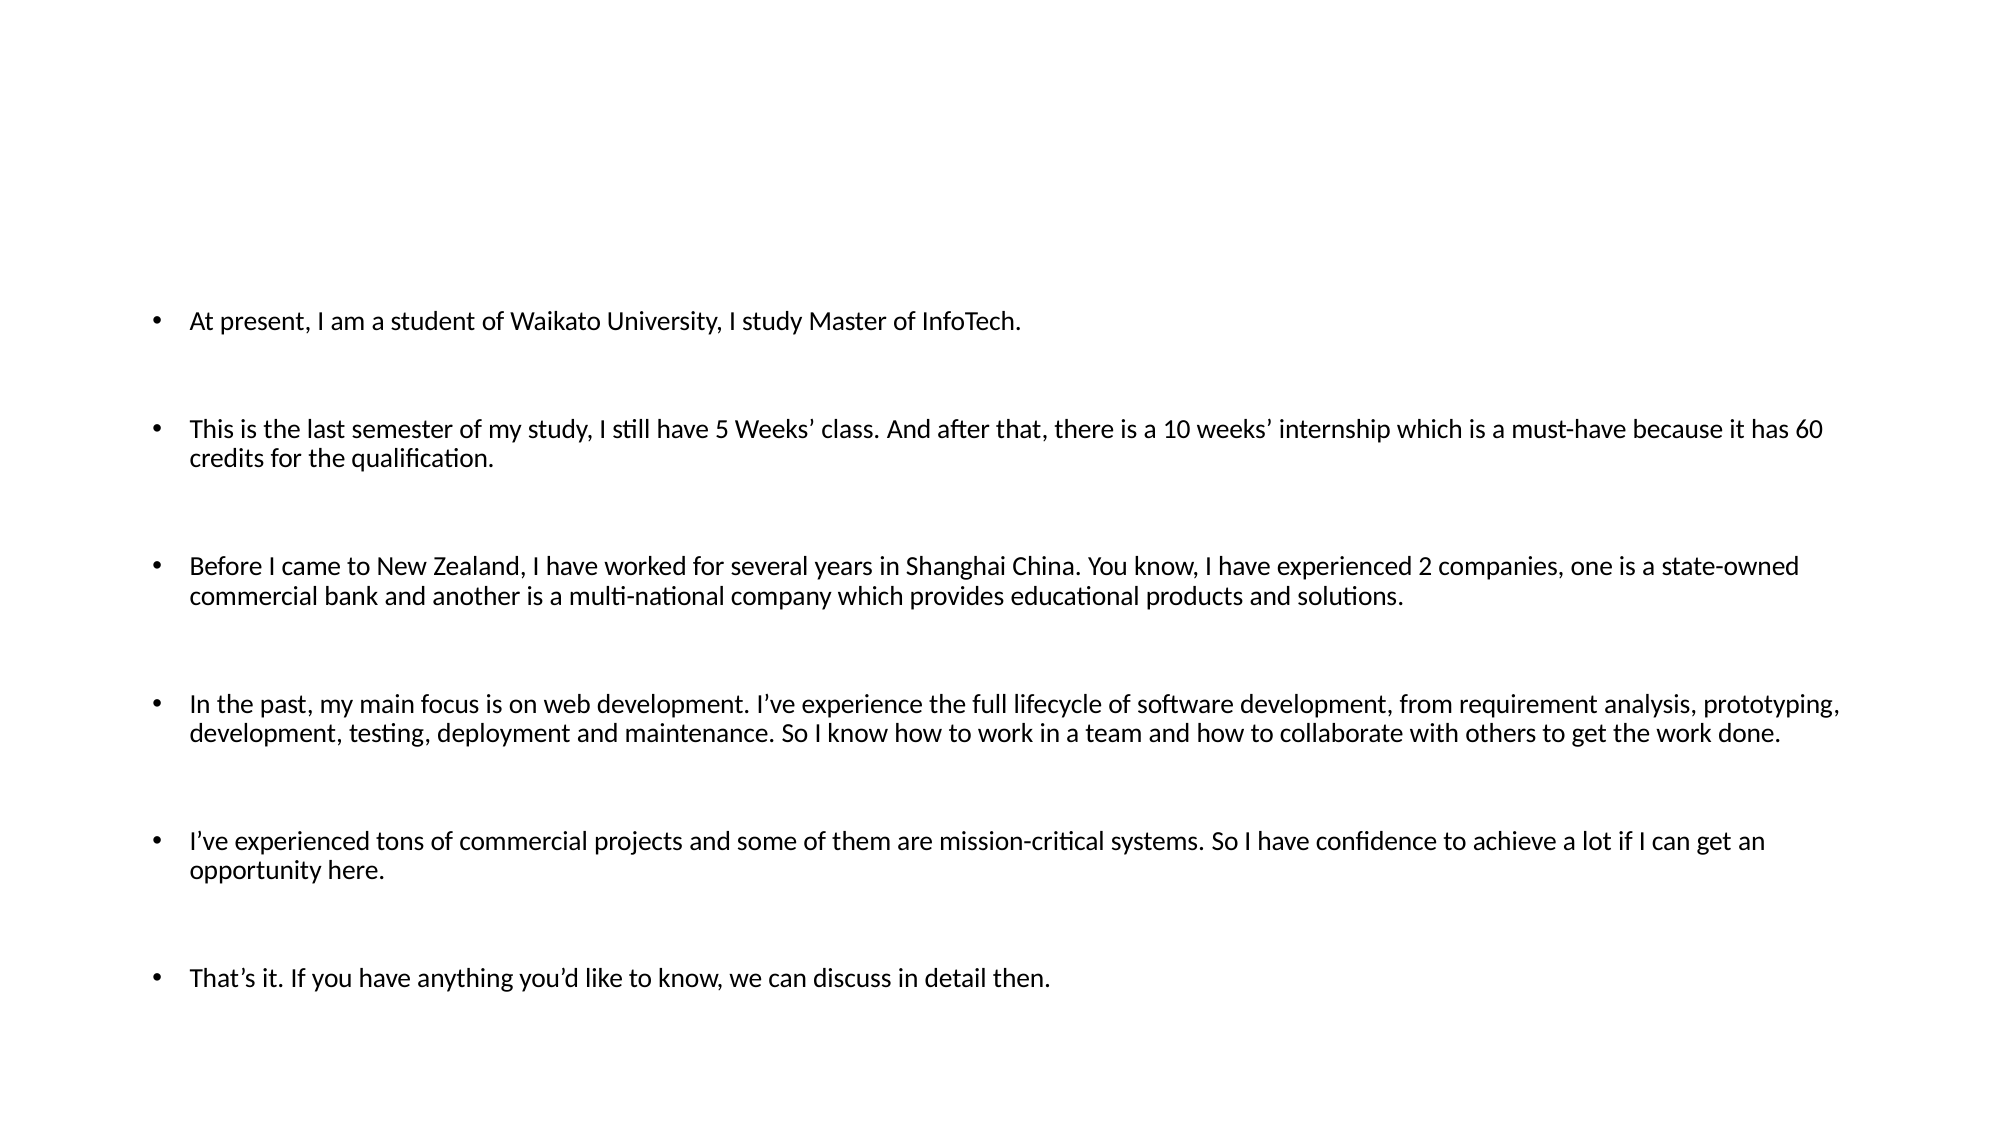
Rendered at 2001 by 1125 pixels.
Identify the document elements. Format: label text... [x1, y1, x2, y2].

list At present, I am a student of Waikato University, I study Master of InfoTech. This is the last semester of my study, I still have 5 Weeks’ class. And after that, there is a 10 weeks’ internship which is a must-have because it has 60 credits for the qualification. Before I came to New Zealand, I have worked for several years in Shanghai China. You know, I have experienced 2 companies, one is a state-owned commercial bank and another is a multi-national company which provides educational products and solutions. In the past, my main focus is on web development. I’ve experience the full lifecycle of software development, from requirement analysis, prototyping, development, testing, deployment and maintenance. So I know how to work in a team and how to collaborate with others to get the work done. I’ve experienced tons of commercial projects and some of them are mission-critical systems. So I have confidence to achieve a lot if I can get an opportunity here. That’s it. If you have anything you’d like to know, we can discuss in detail then. [137, 299, 1863, 1014]
